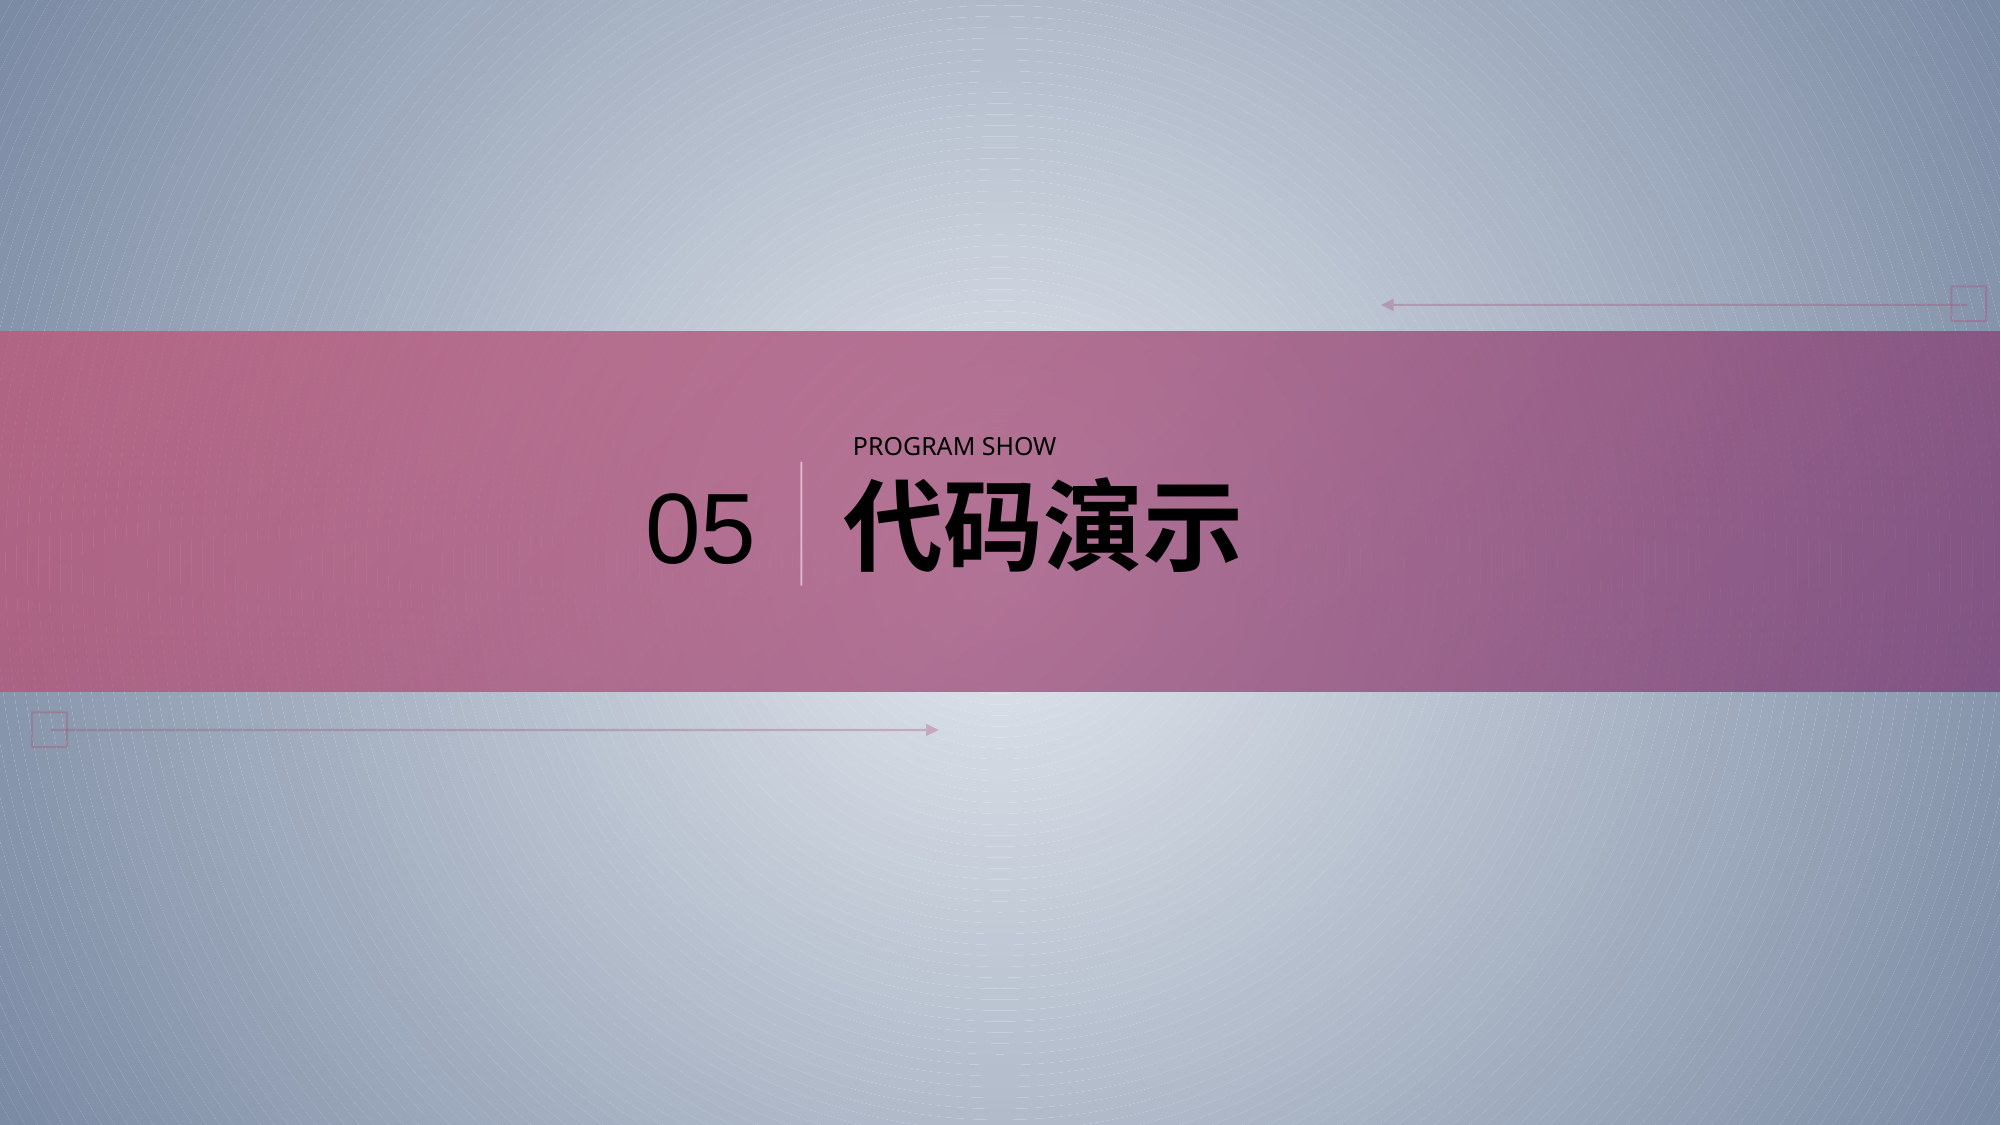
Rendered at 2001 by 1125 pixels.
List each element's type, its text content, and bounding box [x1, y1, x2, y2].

text_box 05 [588, 456, 814, 591]
text_box PROGRAM SHOW [838, 423, 1072, 469]
text_box 代码演示 [828, 456, 1357, 591]
